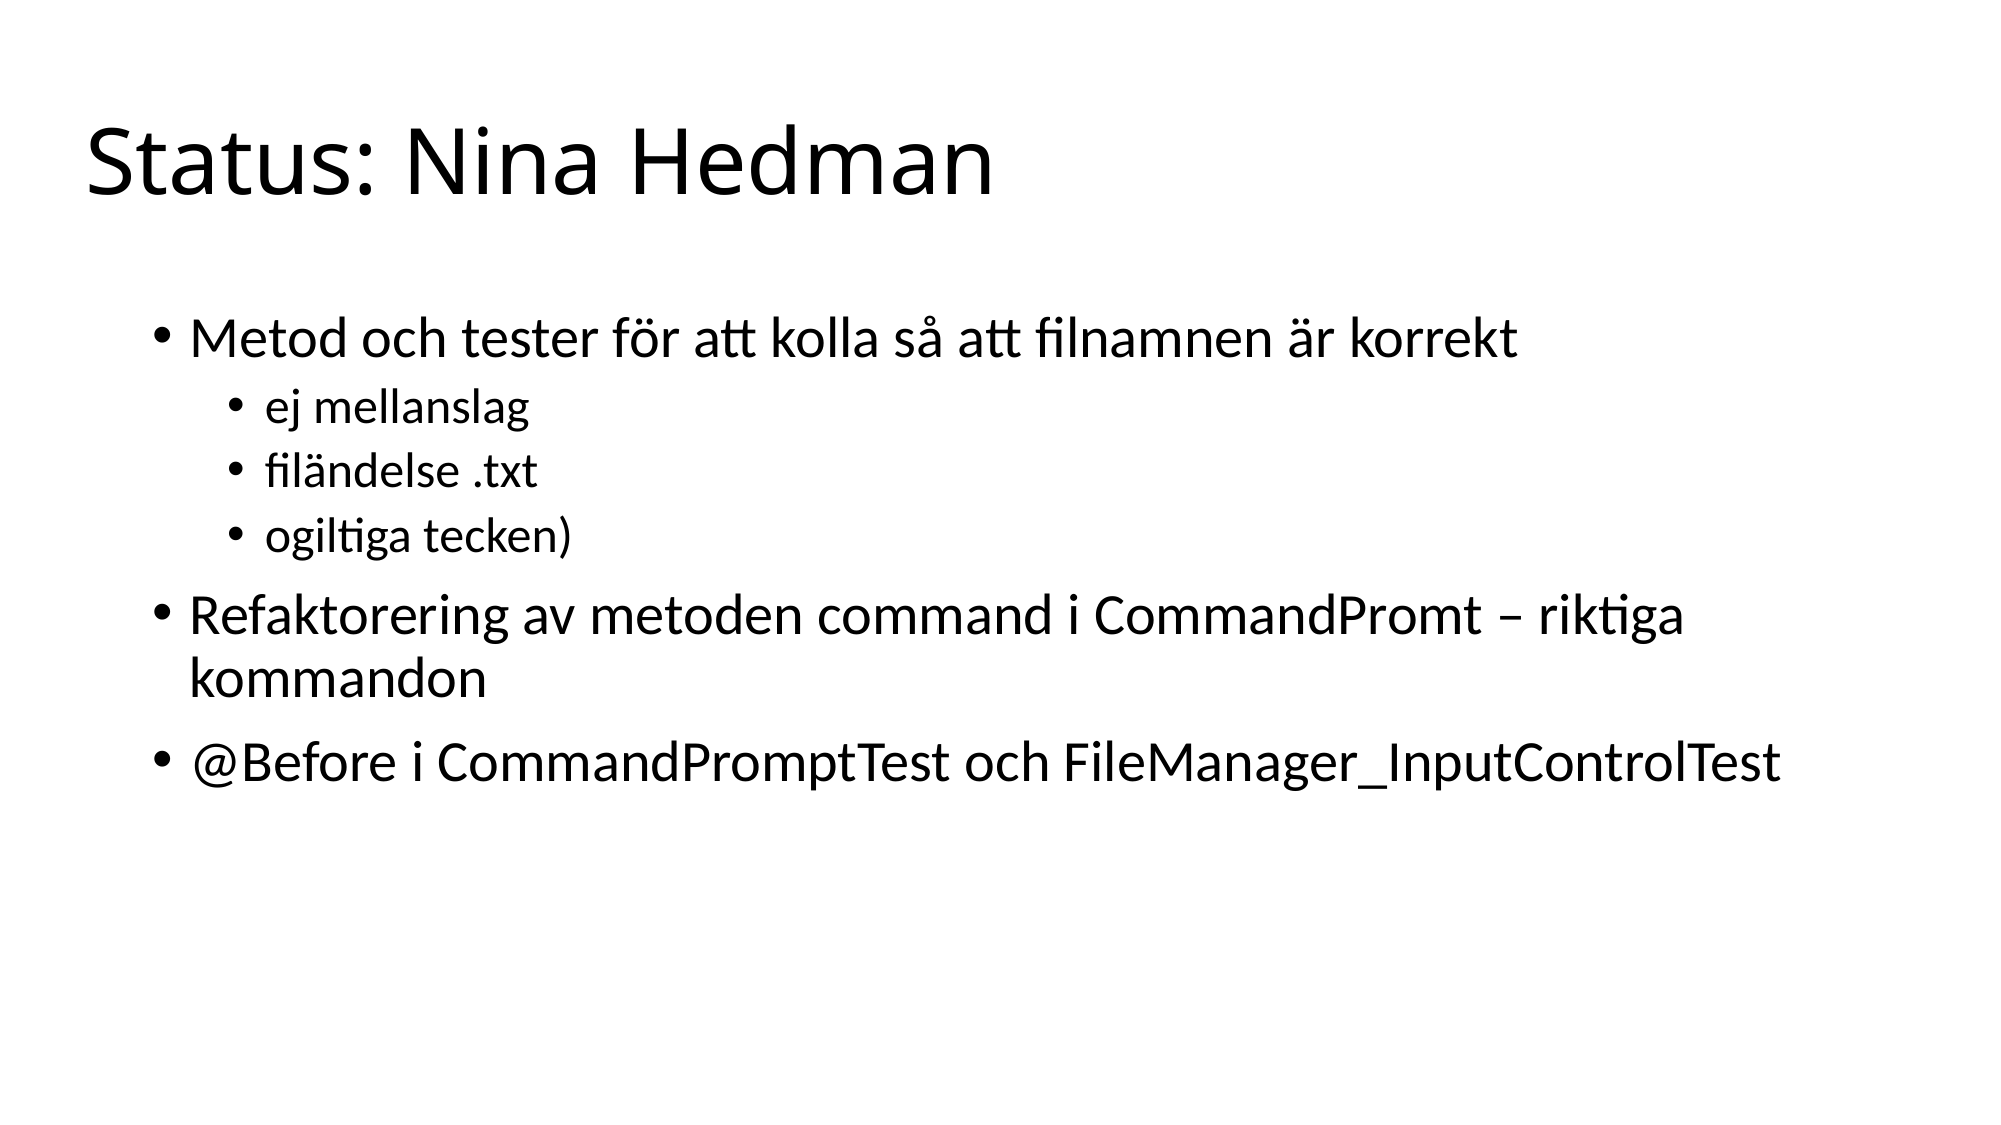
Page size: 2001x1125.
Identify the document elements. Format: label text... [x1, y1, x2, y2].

list Metod och tester för att kolla så att filnamnen är korrekt ej mellanslag filändelse .txt ogiltiga tecken) Refaktorering av metoden command i CommandPromt – riktiga kommandon @Before i CommandPromptTest och FileManager_InputControlTest [137, 299, 1882, 1014]
title Status: Nina Hedman [70, 56, 1796, 274]
